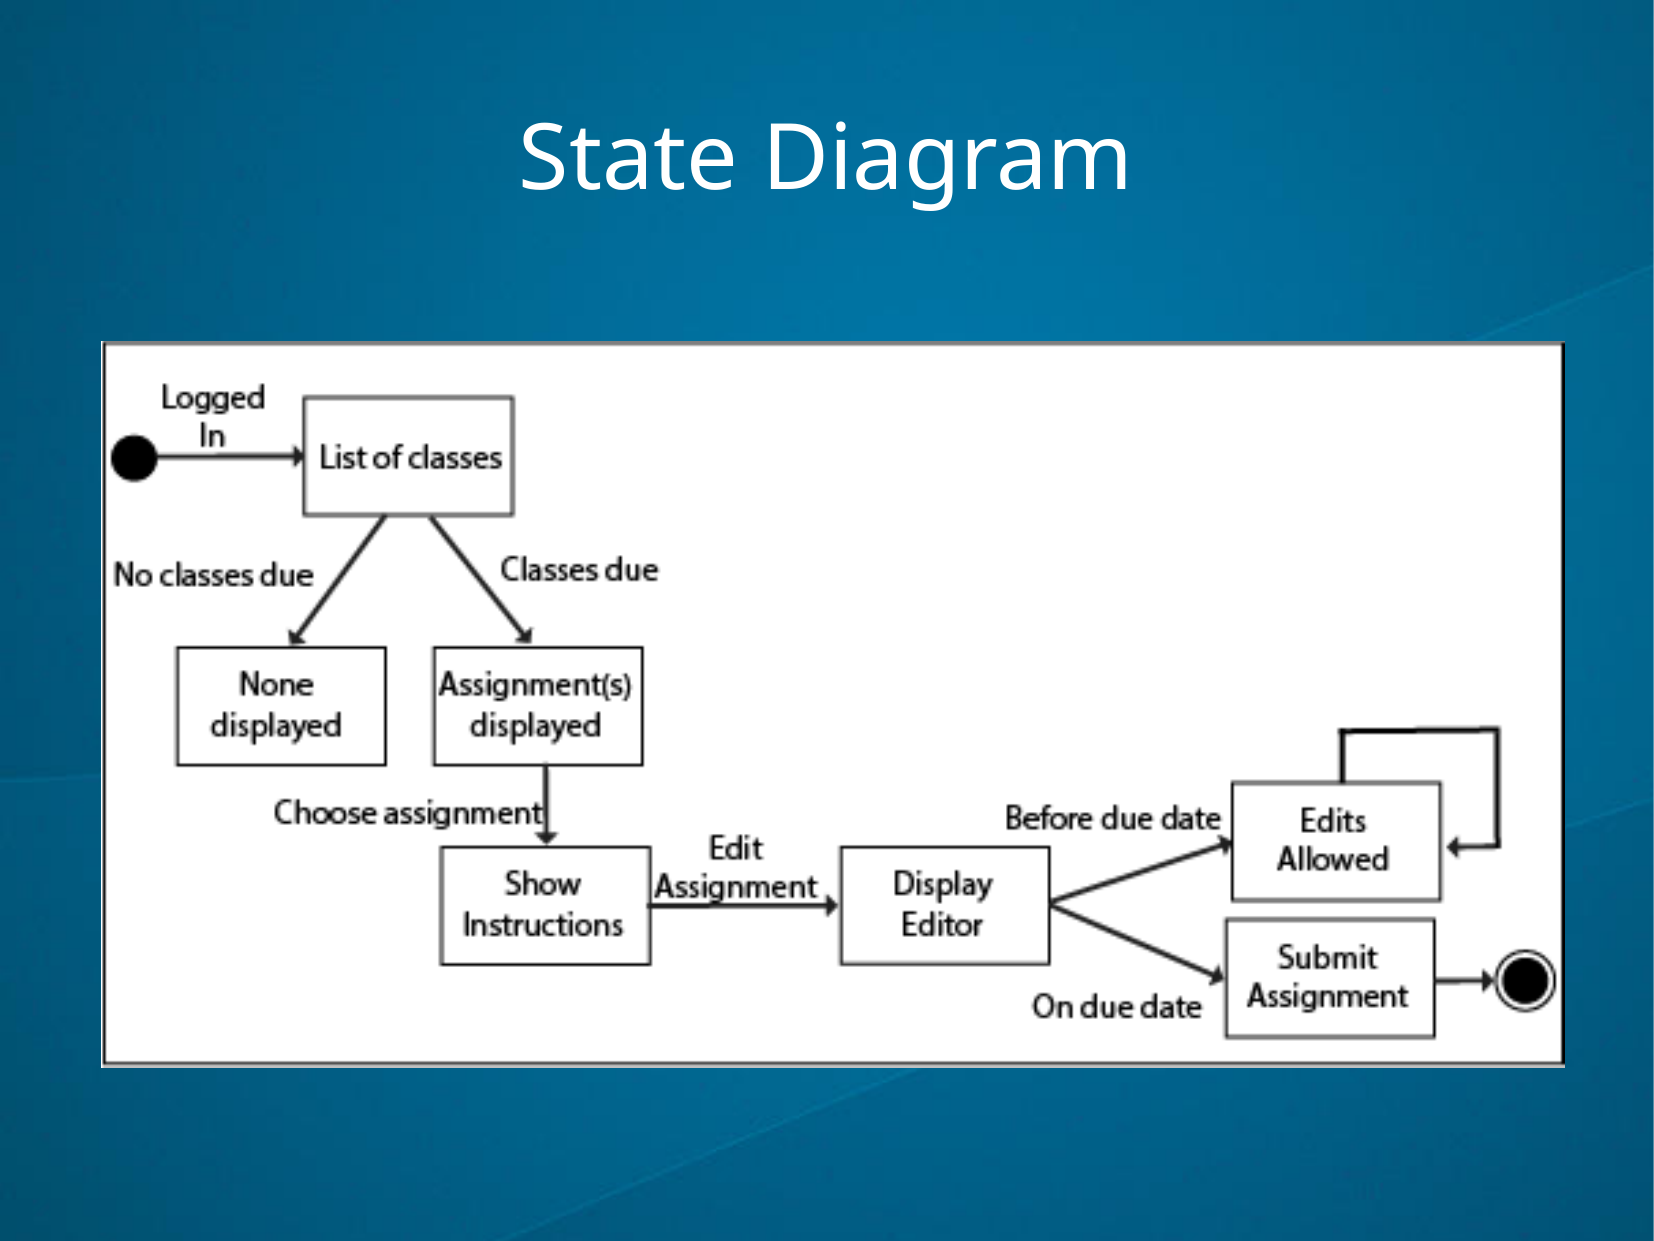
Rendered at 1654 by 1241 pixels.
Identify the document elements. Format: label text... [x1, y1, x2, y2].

picture [102, 342, 1564, 1067]
text_box [82, 290, 1571, 1012]
text_box State Diagram [82, 49, 1571, 257]
